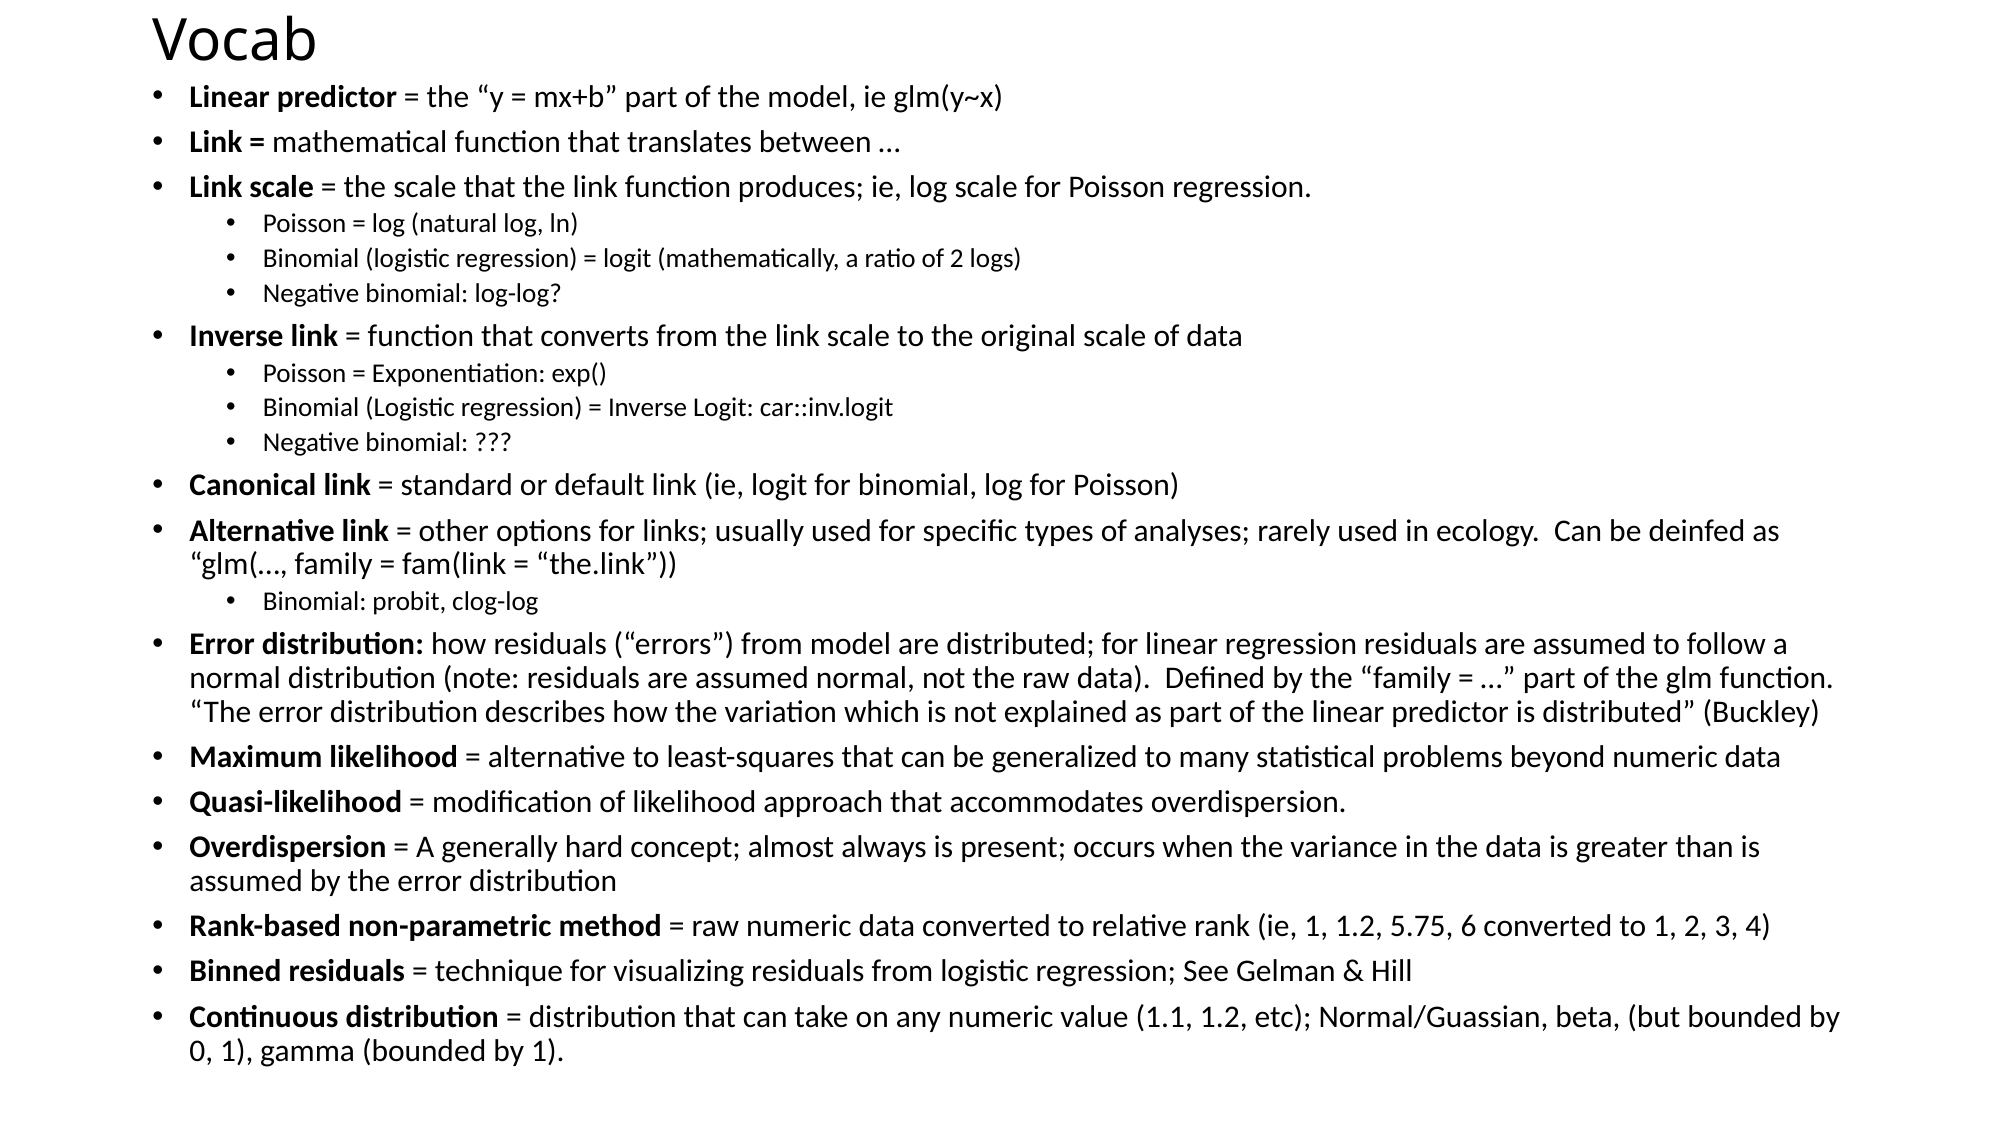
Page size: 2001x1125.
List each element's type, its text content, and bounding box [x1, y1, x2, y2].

title Vocab [137, 0, 1863, 72]
list Linear predictor = the “y = mx+b” part of the model, ie glm(y~x) Link = mathematical function that translates between … Link scale = the scale that the link function produces; ie, log scale for Poisson regression. Poisson = log (natural log, ln) Binomial (logistic regression) = logit (mathematically, a ratio of 2 logs) Negative binomial: log-log? Inverse link = function that converts from the link scale to the original scale of data Poisson = Exponentiation: exp() Binomial (Logistic regression) = Inverse Logit: car::inv.logit Negative binomial: ??? Canonical link = standard or default link (ie, logit for binomial, log for Poisson) Alternative link = other options for links; usually used for specific types of analyses; rarely used in ecology. Can be deinfed as “glm(…, family = fam(link = “the.link”)) Binomial: probit, clog-log Error distribution: how residuals (“errors”) from model are distributed; for linear regression residuals are assumed to follow a normal distribution (note: residuals are assumed normal, not the raw data). Defined by the “family = …” part of the glm function. “The error distribution describes how the variation which is not explained as part of the linear predictor is distributed” (Buckley) Maximum likelihood = alternative to least-squares that can be generalized to many statistical problems beyond numeric data Quasi-likelihood = modification of likelihood approach that accommodates overdispersion. Overdispersion = A generally hard concept; almost always is present; occurs when the variance in the data is greater than is assumed by the error distribution Rank-based non-parametric method = raw numeric data converted to relative rank (ie, 1, 1.2, 5.75, 6 converted to 1, 2, 3, 4) Binned residuals = technique for visualizing residuals from logistic regression; See Gelman & Hill Continuous distribution = distribution that can take on any numeric value (1.1, 1.2, etc); Normal/Guassian, beta, (but bounded by 0, 1), gamma (bounded by 1). [137, 72, 1863, 1092]
